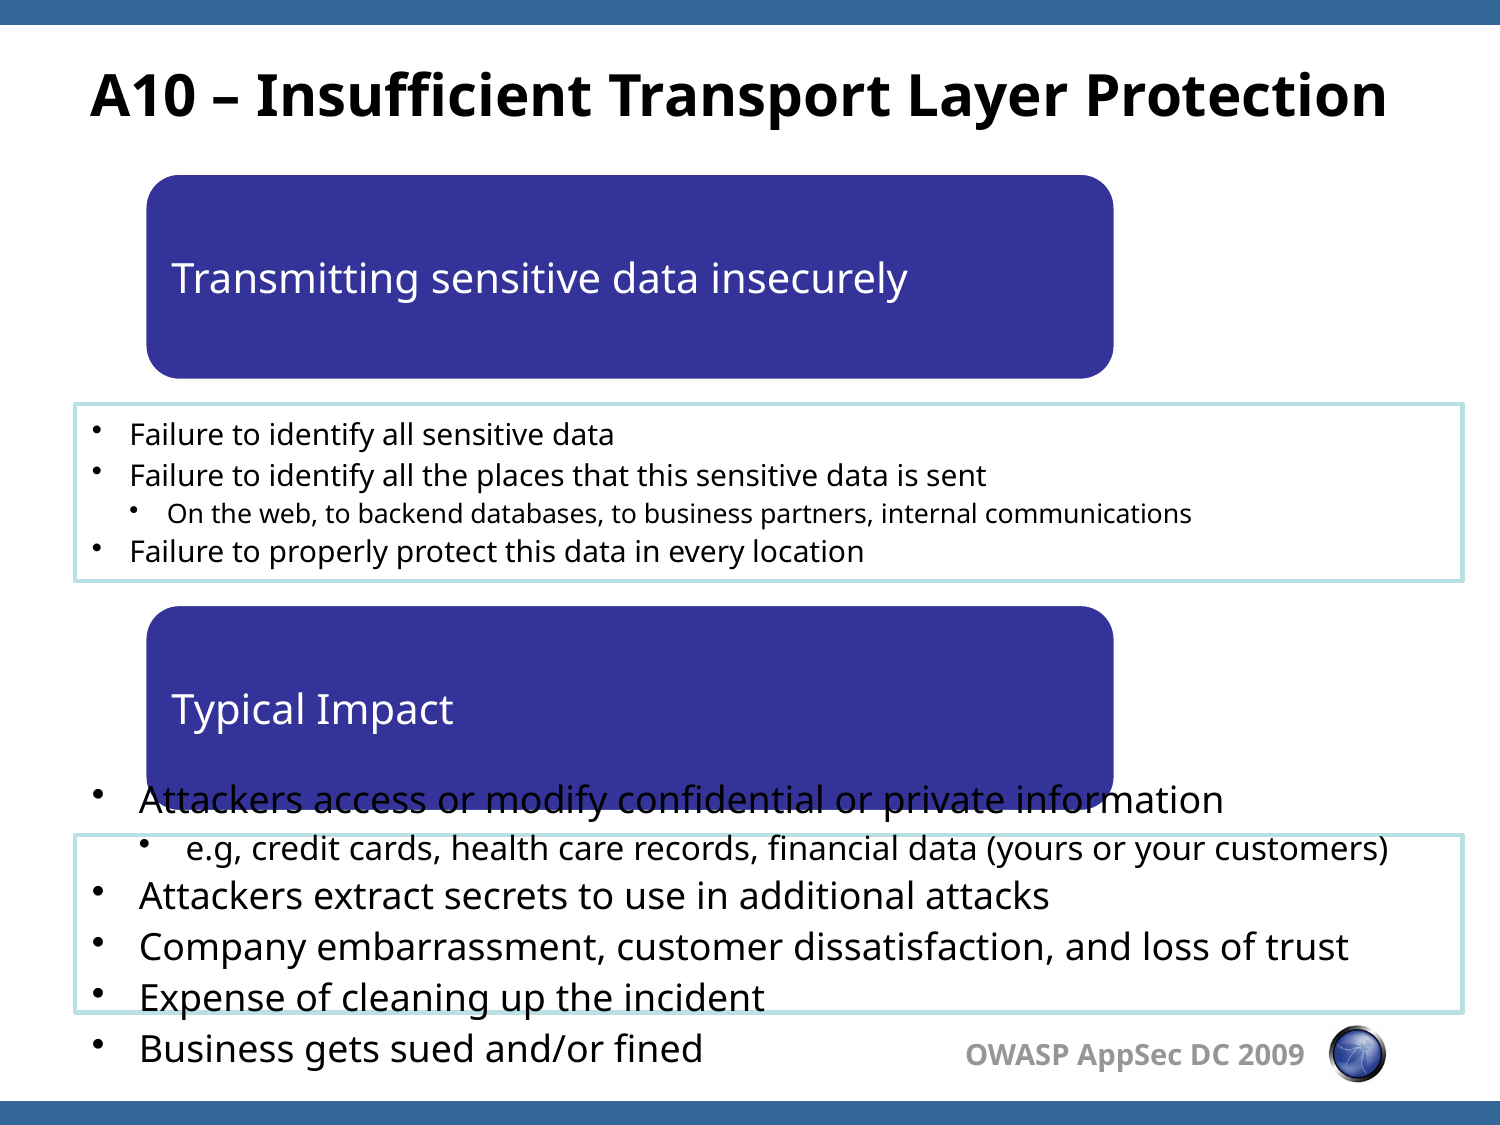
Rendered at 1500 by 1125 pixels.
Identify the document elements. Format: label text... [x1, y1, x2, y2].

title A10 – Insufficient Transport Layer Protection [74, 27, 1426, 149]
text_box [74, 149, 1463, 1013]
picture [1325, 1024, 1388, 1083]
